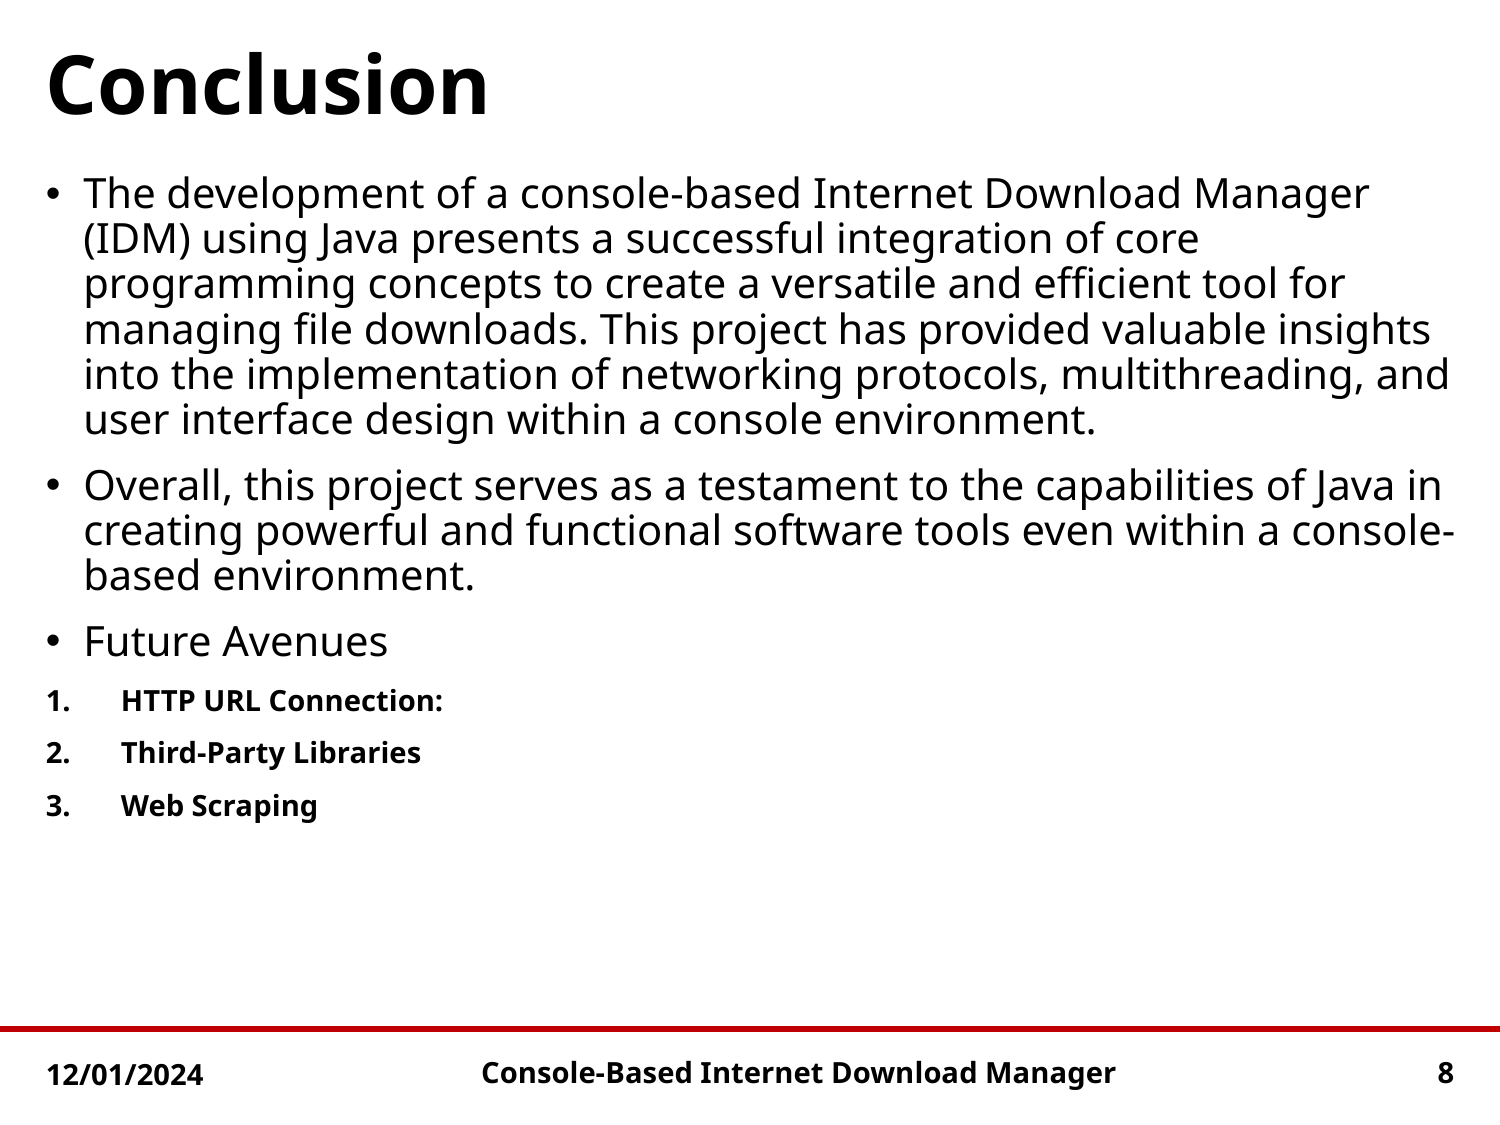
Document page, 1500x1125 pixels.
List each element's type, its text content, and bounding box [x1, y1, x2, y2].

footer Console-Based Internet Download Manager [232, 1044, 1366, 1104]
slide_number 8 [1380, 1044, 1470, 1104]
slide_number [30, 1043, 226, 1104]
title Conclusion [30, 36, 1472, 141]
list The development of a console-based Internet Download Manager (IDM) using Java presents a successful integration of core programming concepts to create a versatile and efficient tool for managing file downloads. This project has provided valuable insights into the implementation of networking protocols, multithreading, and user interface design within a console environment. Overall, this project serves as a testament to the capabilities of Java in creating powerful and functional software tools even within a console-based environment. Future Avenues HTTP URL Connection: Third-Party Libraries Web Scraping [30, 165, 1472, 1018]
